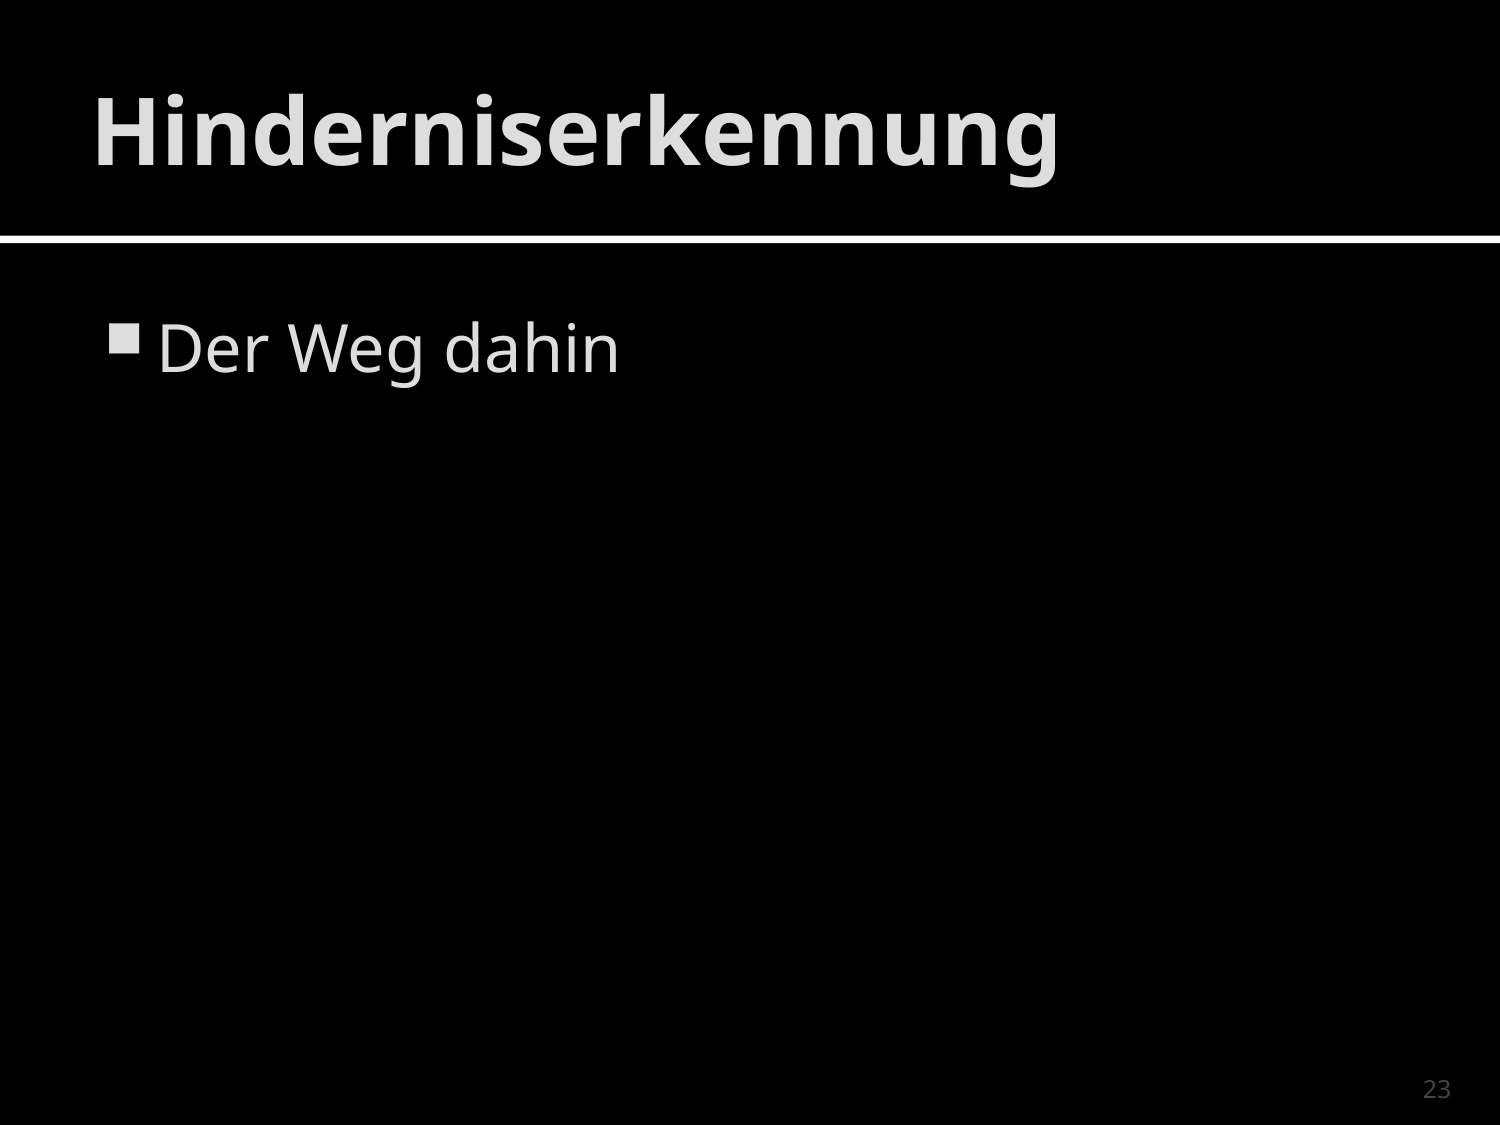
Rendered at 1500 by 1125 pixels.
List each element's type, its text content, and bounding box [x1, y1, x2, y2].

title Hinderniserkennung [75, 25, 1425, 231]
slide_number 23 [1345, 1062, 1467, 1108]
list Der Weg dahin [75, 291, 1425, 1050]
